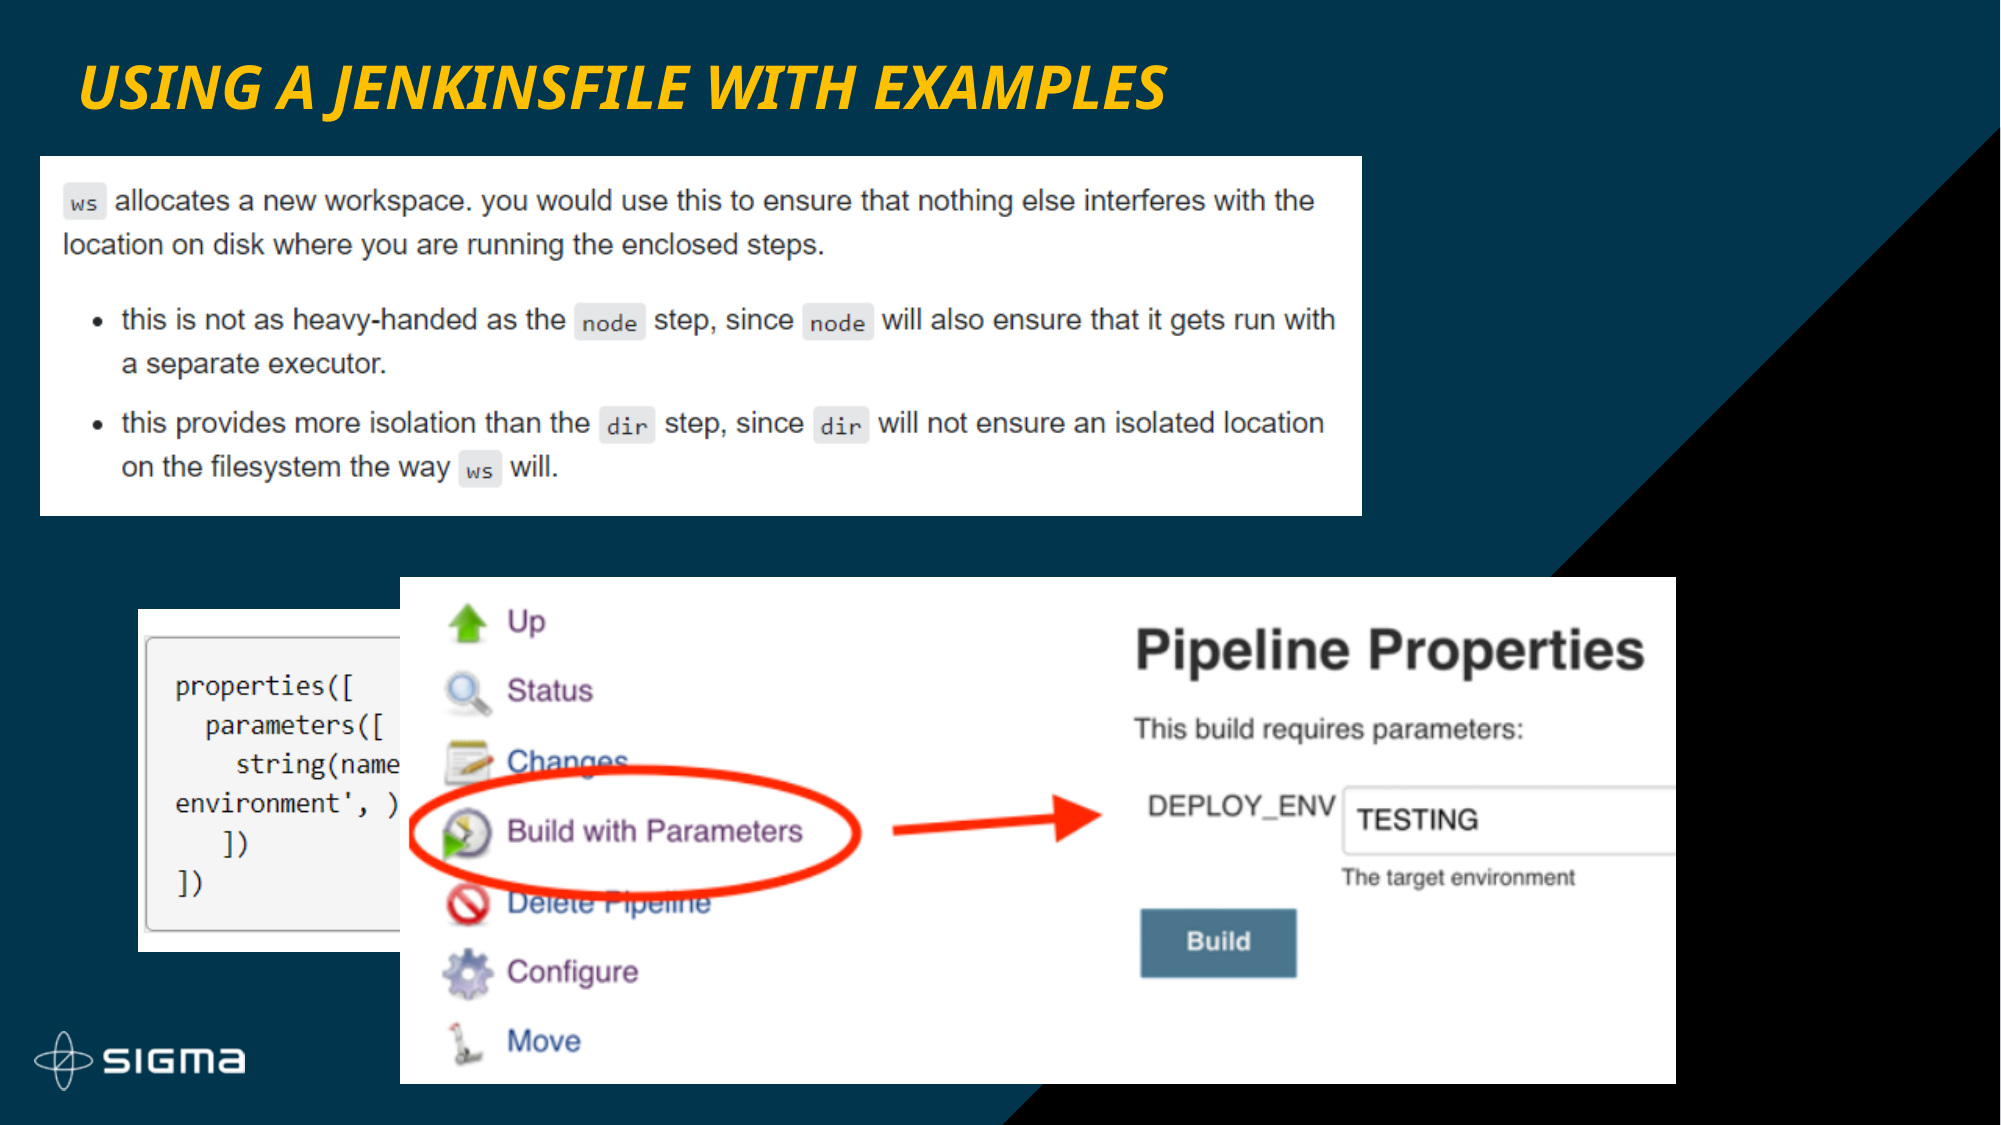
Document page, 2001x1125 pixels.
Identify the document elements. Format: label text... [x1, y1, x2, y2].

picture [181, 1049, 214, 1073]
picture [41, 157, 1361, 515]
picture [148, 1049, 174, 1073]
picture [104, 1049, 130, 1073]
picture [219, 1049, 244, 1073]
text_box USING A JENKINSFILE WITH EXAMPLES [63, 41, 1194, 155]
picture [35, 1032, 93, 1090]
picture [139, 577, 1676, 1084]
picture [135, 1049, 142, 1073]
